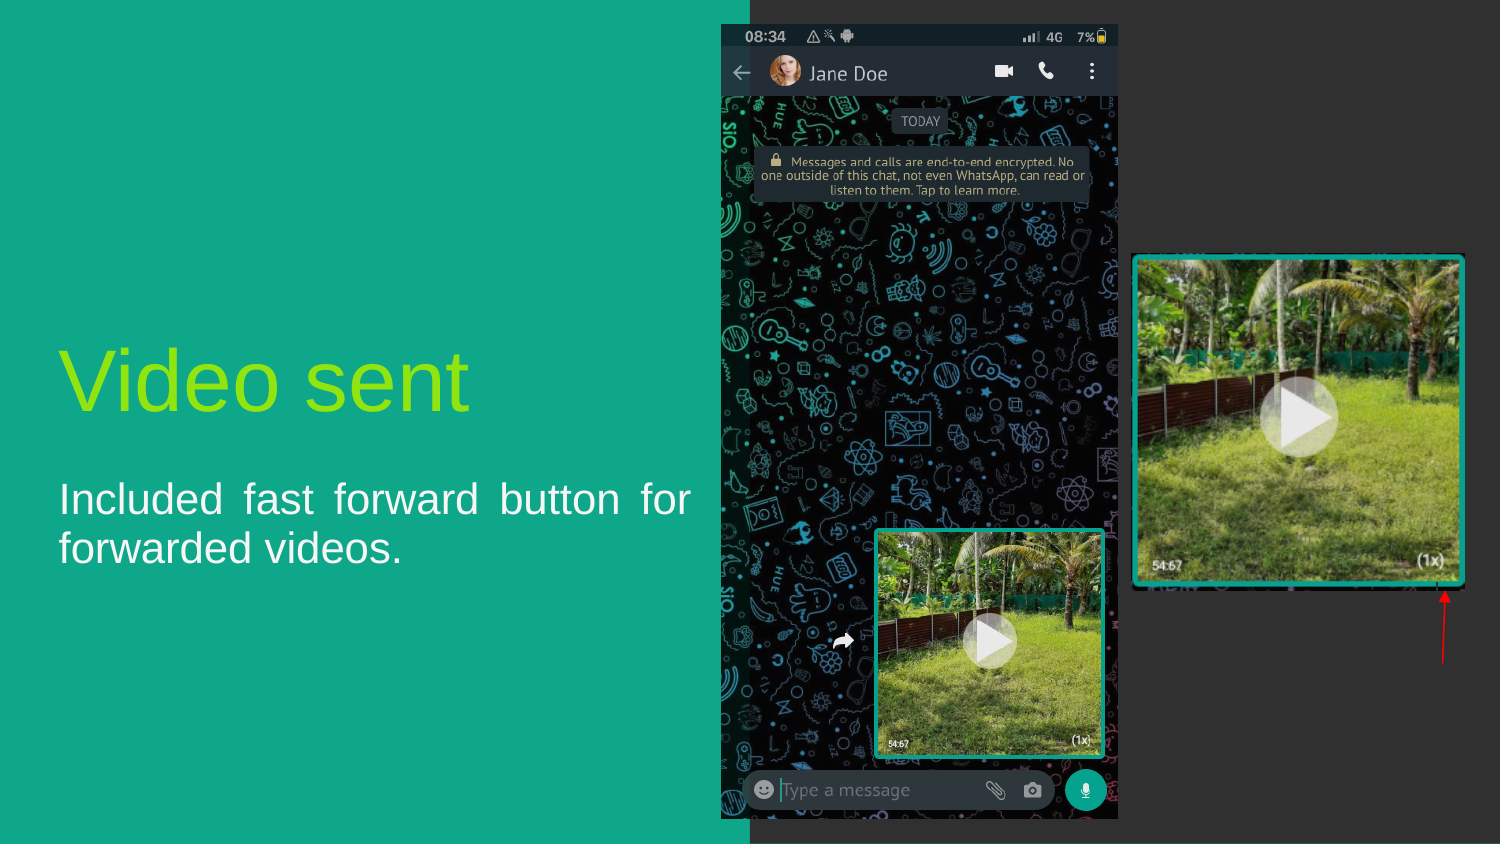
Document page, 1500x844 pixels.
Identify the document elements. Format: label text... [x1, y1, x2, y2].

picture [720, 24, 1118, 819]
picture [1131, 253, 1465, 591]
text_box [1442, 589, 1446, 664]
subtitle Included fast forward button for forwarded videos. [43, 459, 708, 663]
title Video sent [43, 202, 708, 446]
